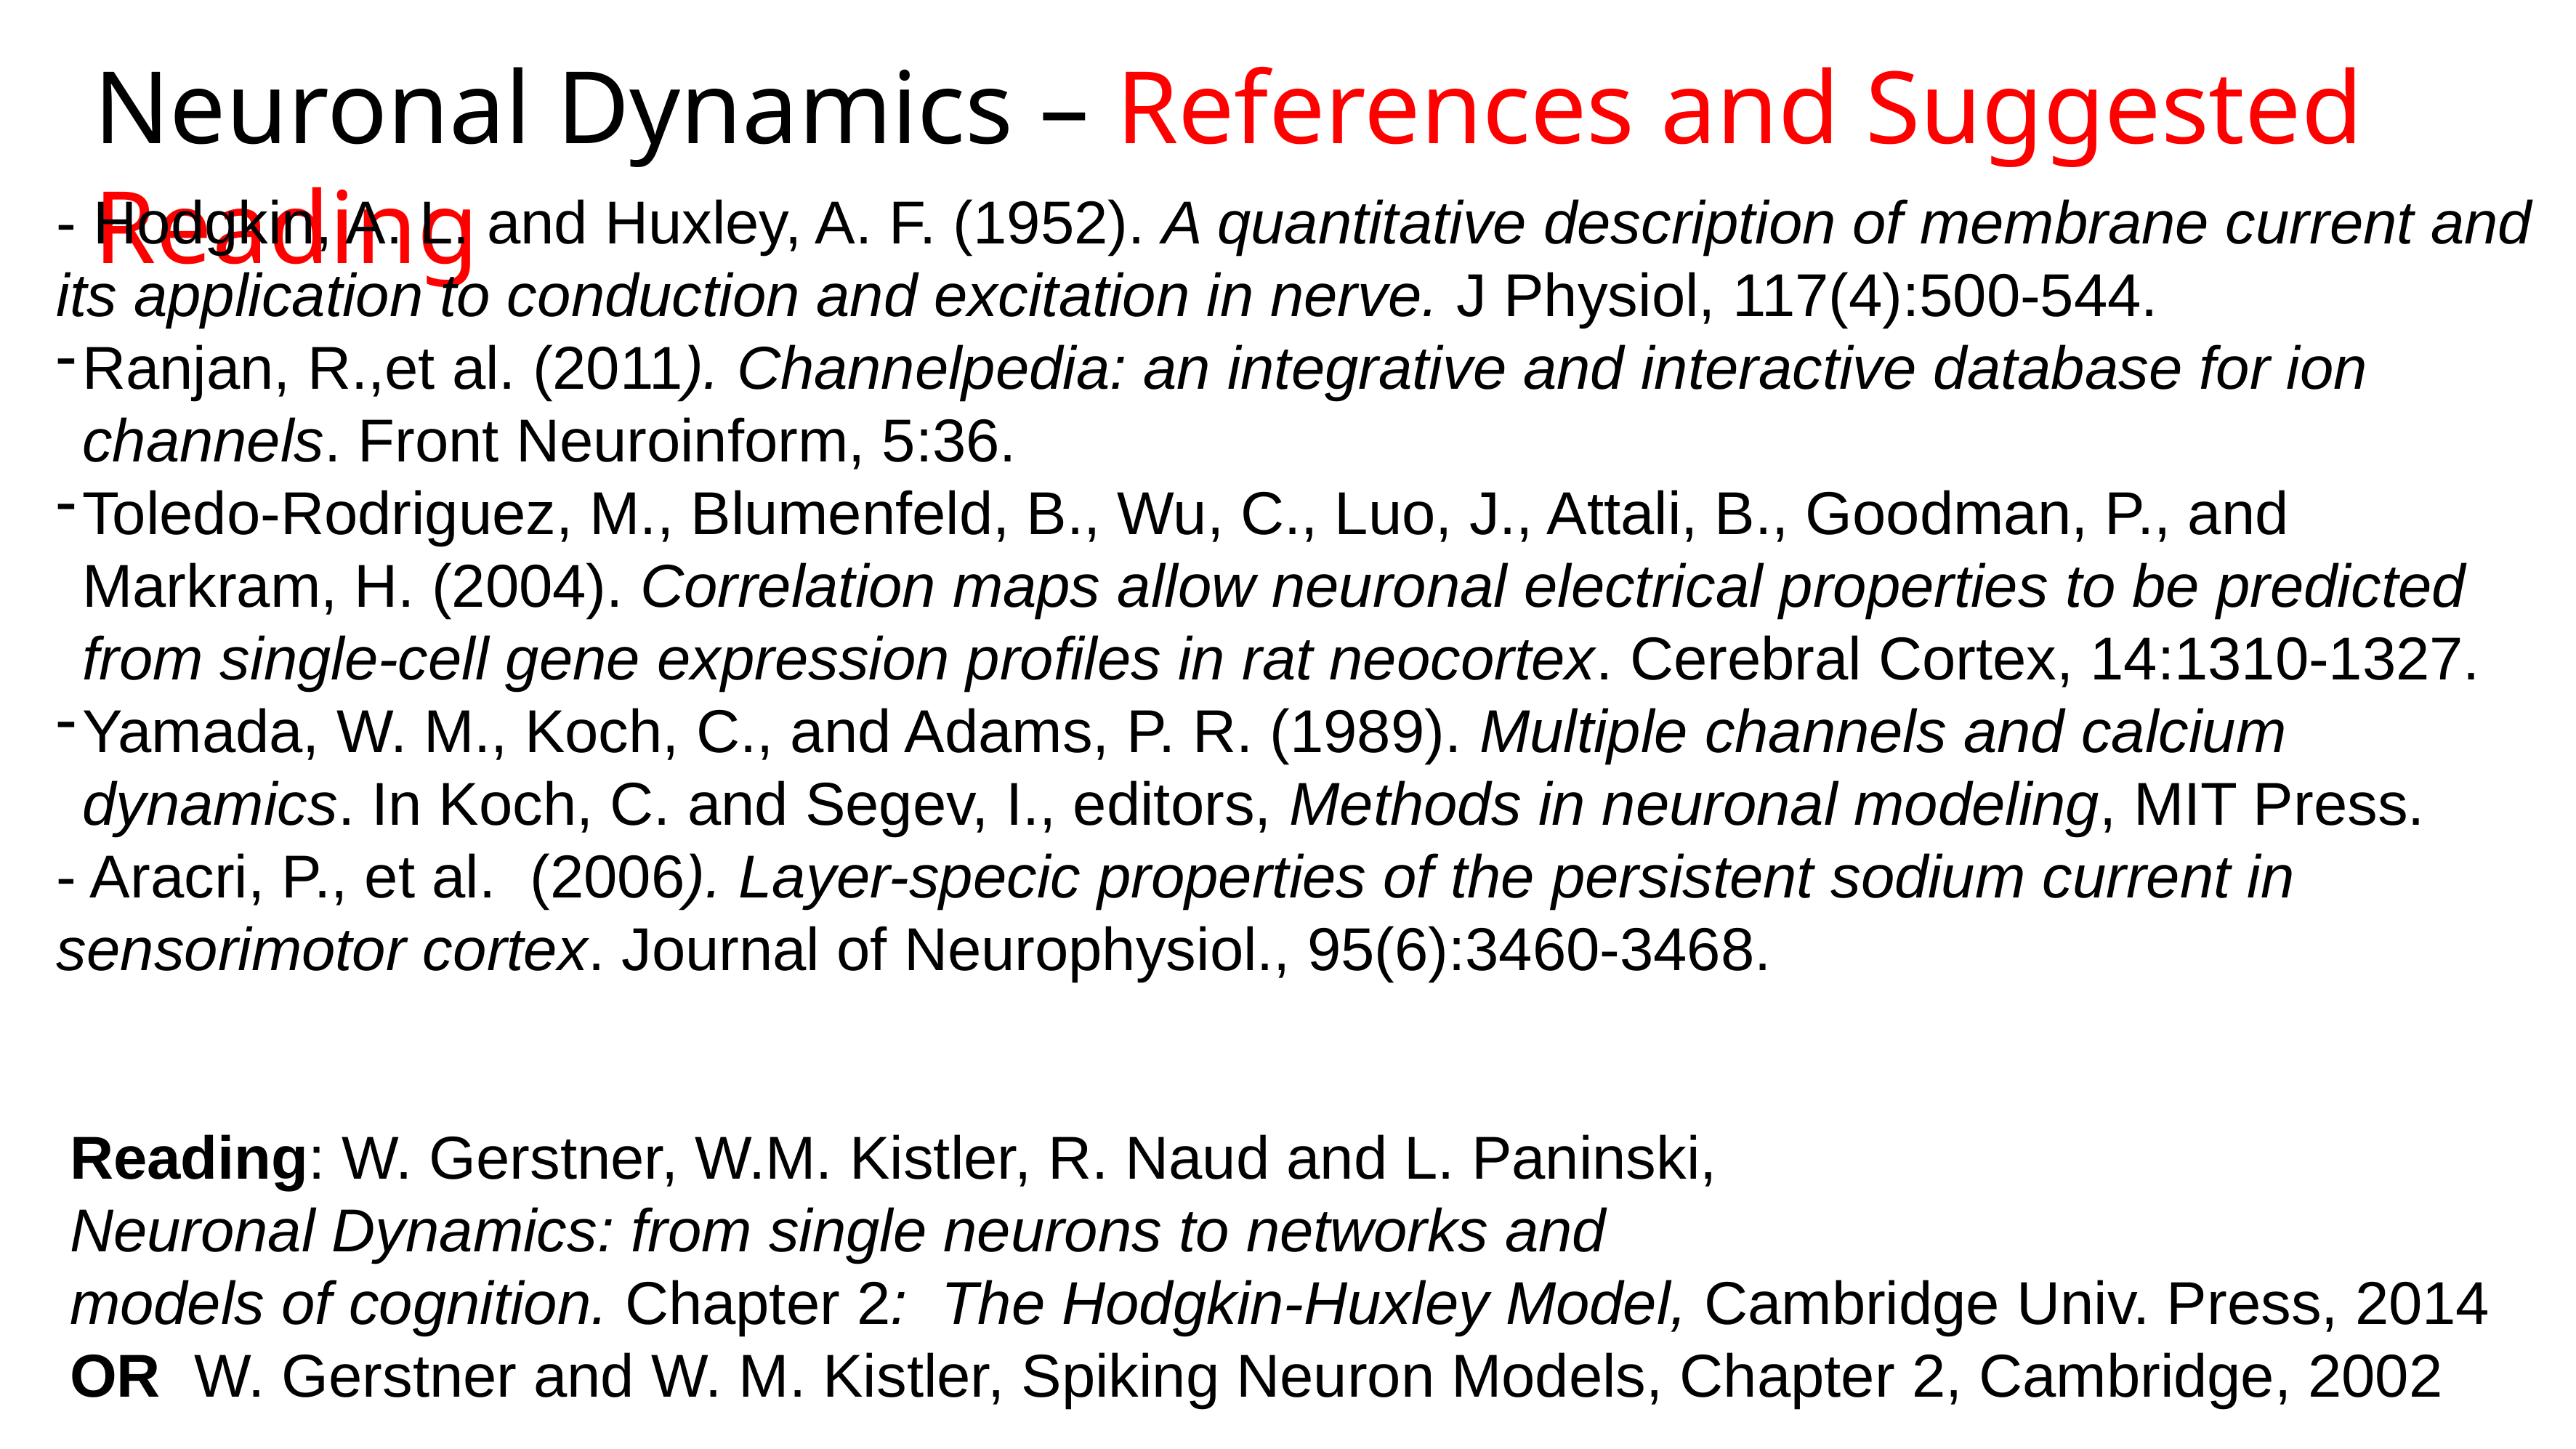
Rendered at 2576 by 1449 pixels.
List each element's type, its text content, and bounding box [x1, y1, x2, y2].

text_box - Hodgkin, A. L. and Huxley, A. F. (1952). A quantitative description of membrane current and its application to conduction and excitation in nerve. J Physiol, 117(4):500-544. Ranjan, R.,et al. (2011). Channelpedia: an integrative and interactive database for ion channels. Front Neuroinform, 5:36. Toledo-Rodriguez, M., Blumenfeld, B., Wu, C., Luo, J., Attali, B., Goodman, P., and Markram, H. (2004). Correlation maps allow neuronal electrical properties to be predicted from single-cell gene expression profiles in rat neocortex. Cerebral Cortex, 14:1310-1327. Yamada, W. M., Koch, C., and Adams, P. R. (1989). Multiple channels and calcium dynamics. In Koch, C. and Segev, I., editors, Methods in neuronal modeling, MIT Press. - Aracri, P., et al. (2006). Layer-specic properties of the persistent sodium current in sensorimotor cortex. Journal of Neurophysiol., 95(6):3460-3468. [46, 177, 2570, 1061]
title Neuronal Dynamics – References and Suggested Reading [83, 39, 2570, 177]
text_box Reading: W. Gerstner, W.M. Kistler, R. Naud and L. Paninski, Neuronal Dynamics: from single neurons to networks and models of cognition. Chapter 2: The Hodgkin-Huxley Model, Cambridge Univ. Press, 2014 OR W. Gerstner and W. M. Kistler, Spiking Neuron Models, Chapter 2, Cambridge, 2002 [59, 1113, 2501, 1415]
